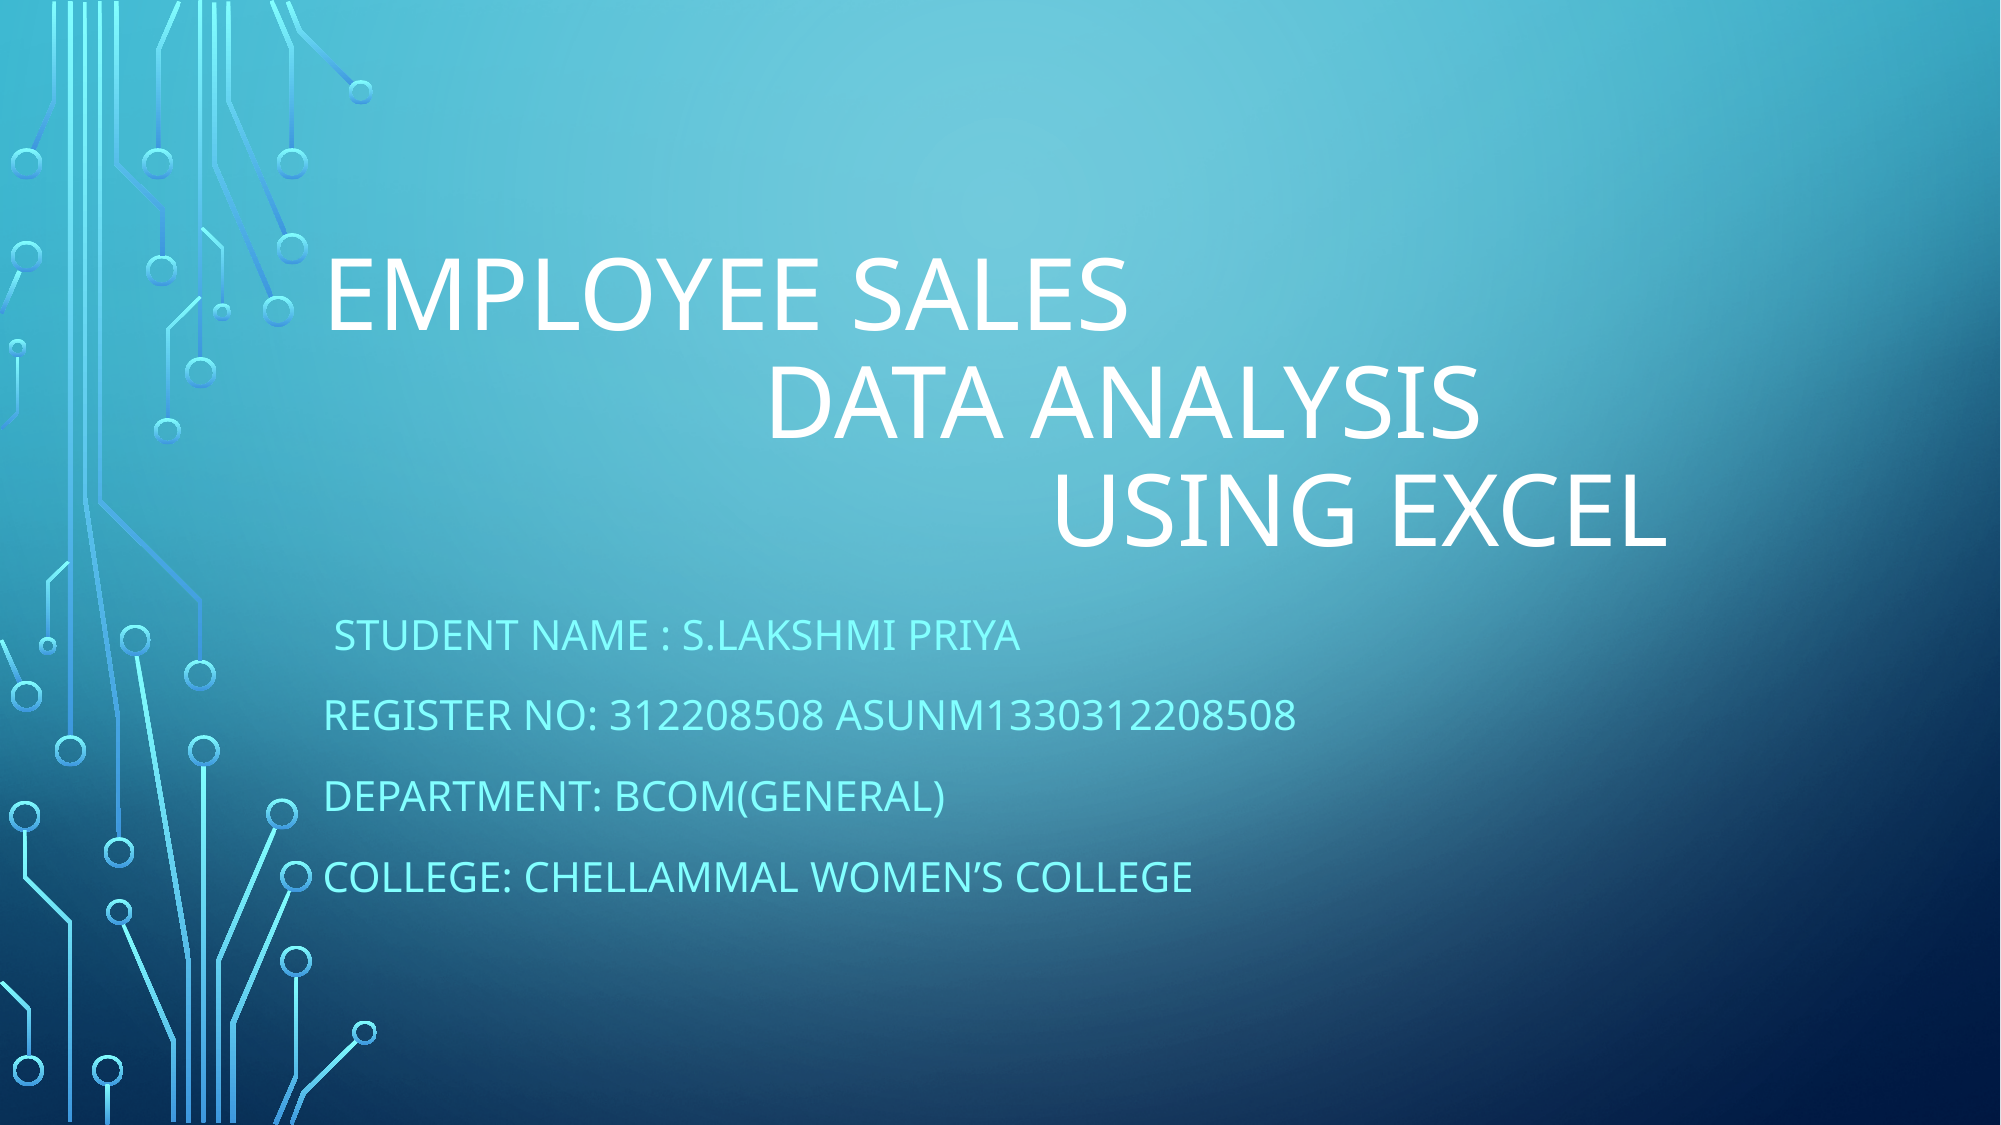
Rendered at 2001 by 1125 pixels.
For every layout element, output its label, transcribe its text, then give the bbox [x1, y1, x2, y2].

title EMPLOYEE SALES DATA ANALYSIS using EXCEL [307, 184, 1750, 576]
subtitle STUDENT NAME : S.LAKSHMI PRIYA REGISTER NO: 312208508 asunm1330312208508 DEPARTMENT: BCOM(GENERAL) COLLEGE: Chellammal Women’s college [307, 590, 1750, 941]
